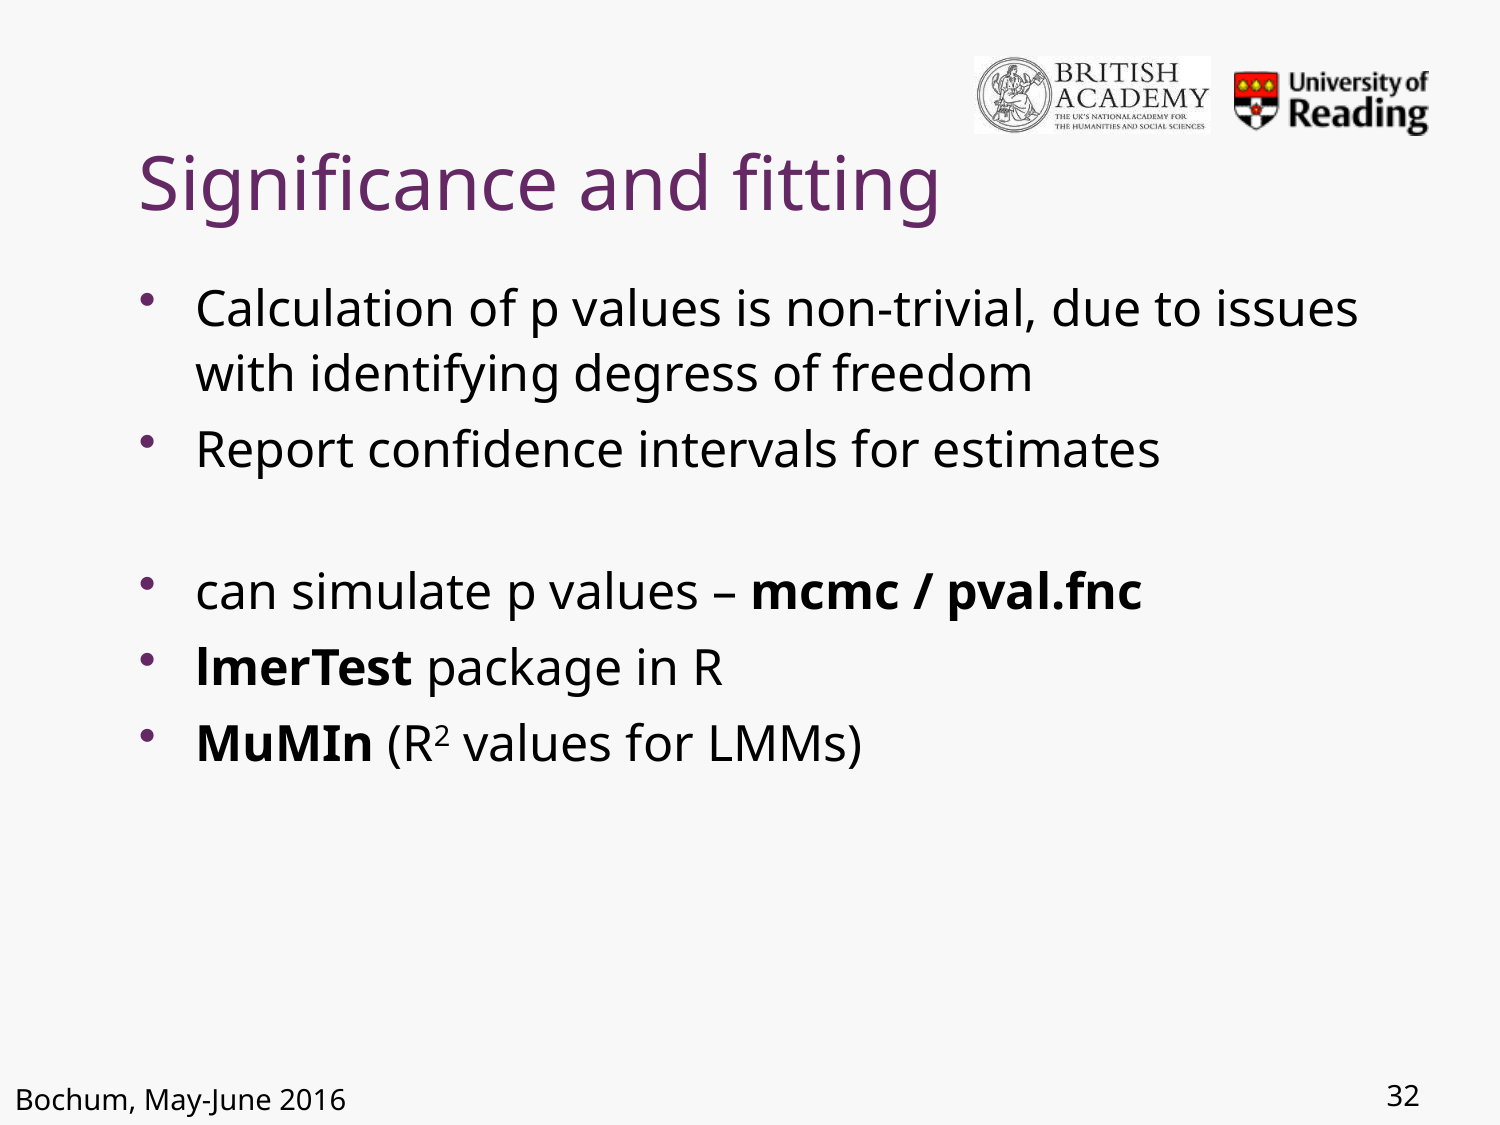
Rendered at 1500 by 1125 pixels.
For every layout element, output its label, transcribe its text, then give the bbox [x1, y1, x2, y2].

title Significance and fitting [123, 45, 1140, 233]
list Calculation of p values is non-trivial, due to issues with identifying degress of freedom Report confidence intervals for estimates can simulate p values – mcmc / pval.fnc lmerTest package in R MuMIn (R2 values for LMMs) [123, 262, 1425, 975]
picture [1234, 71, 1429, 136]
slide_number 32 [1324, 1069, 1436, 1125]
